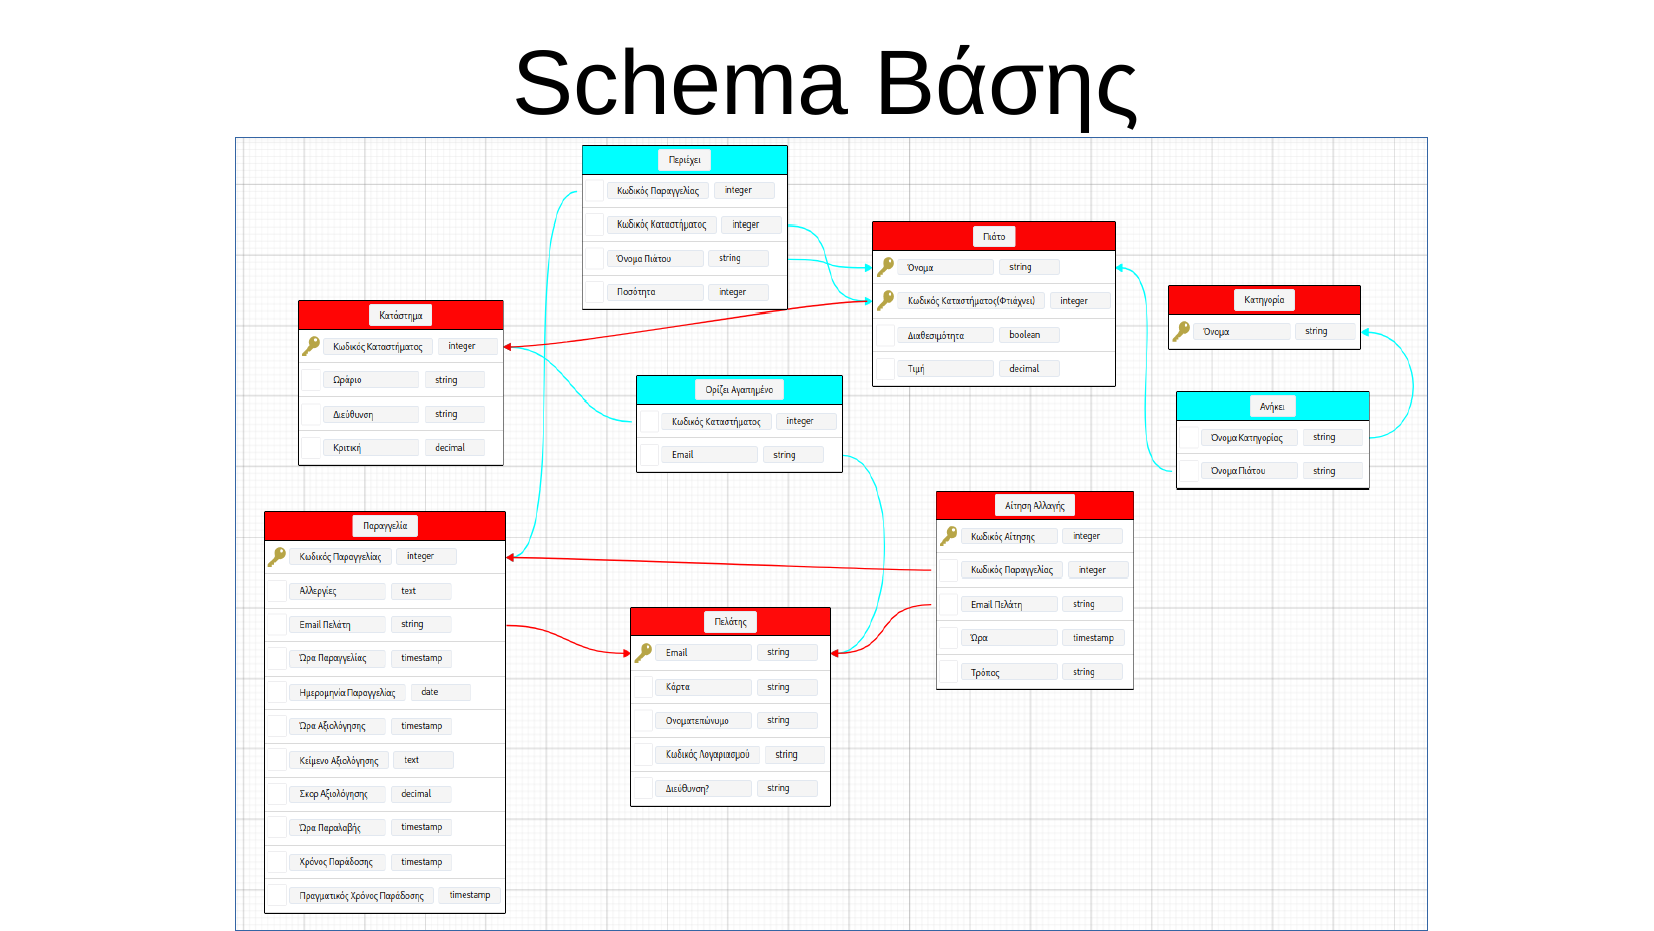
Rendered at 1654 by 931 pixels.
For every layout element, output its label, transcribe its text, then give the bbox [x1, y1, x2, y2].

title Schema Βάσης [82, 0, 1571, 156]
picture [235, 137, 1428, 931]
